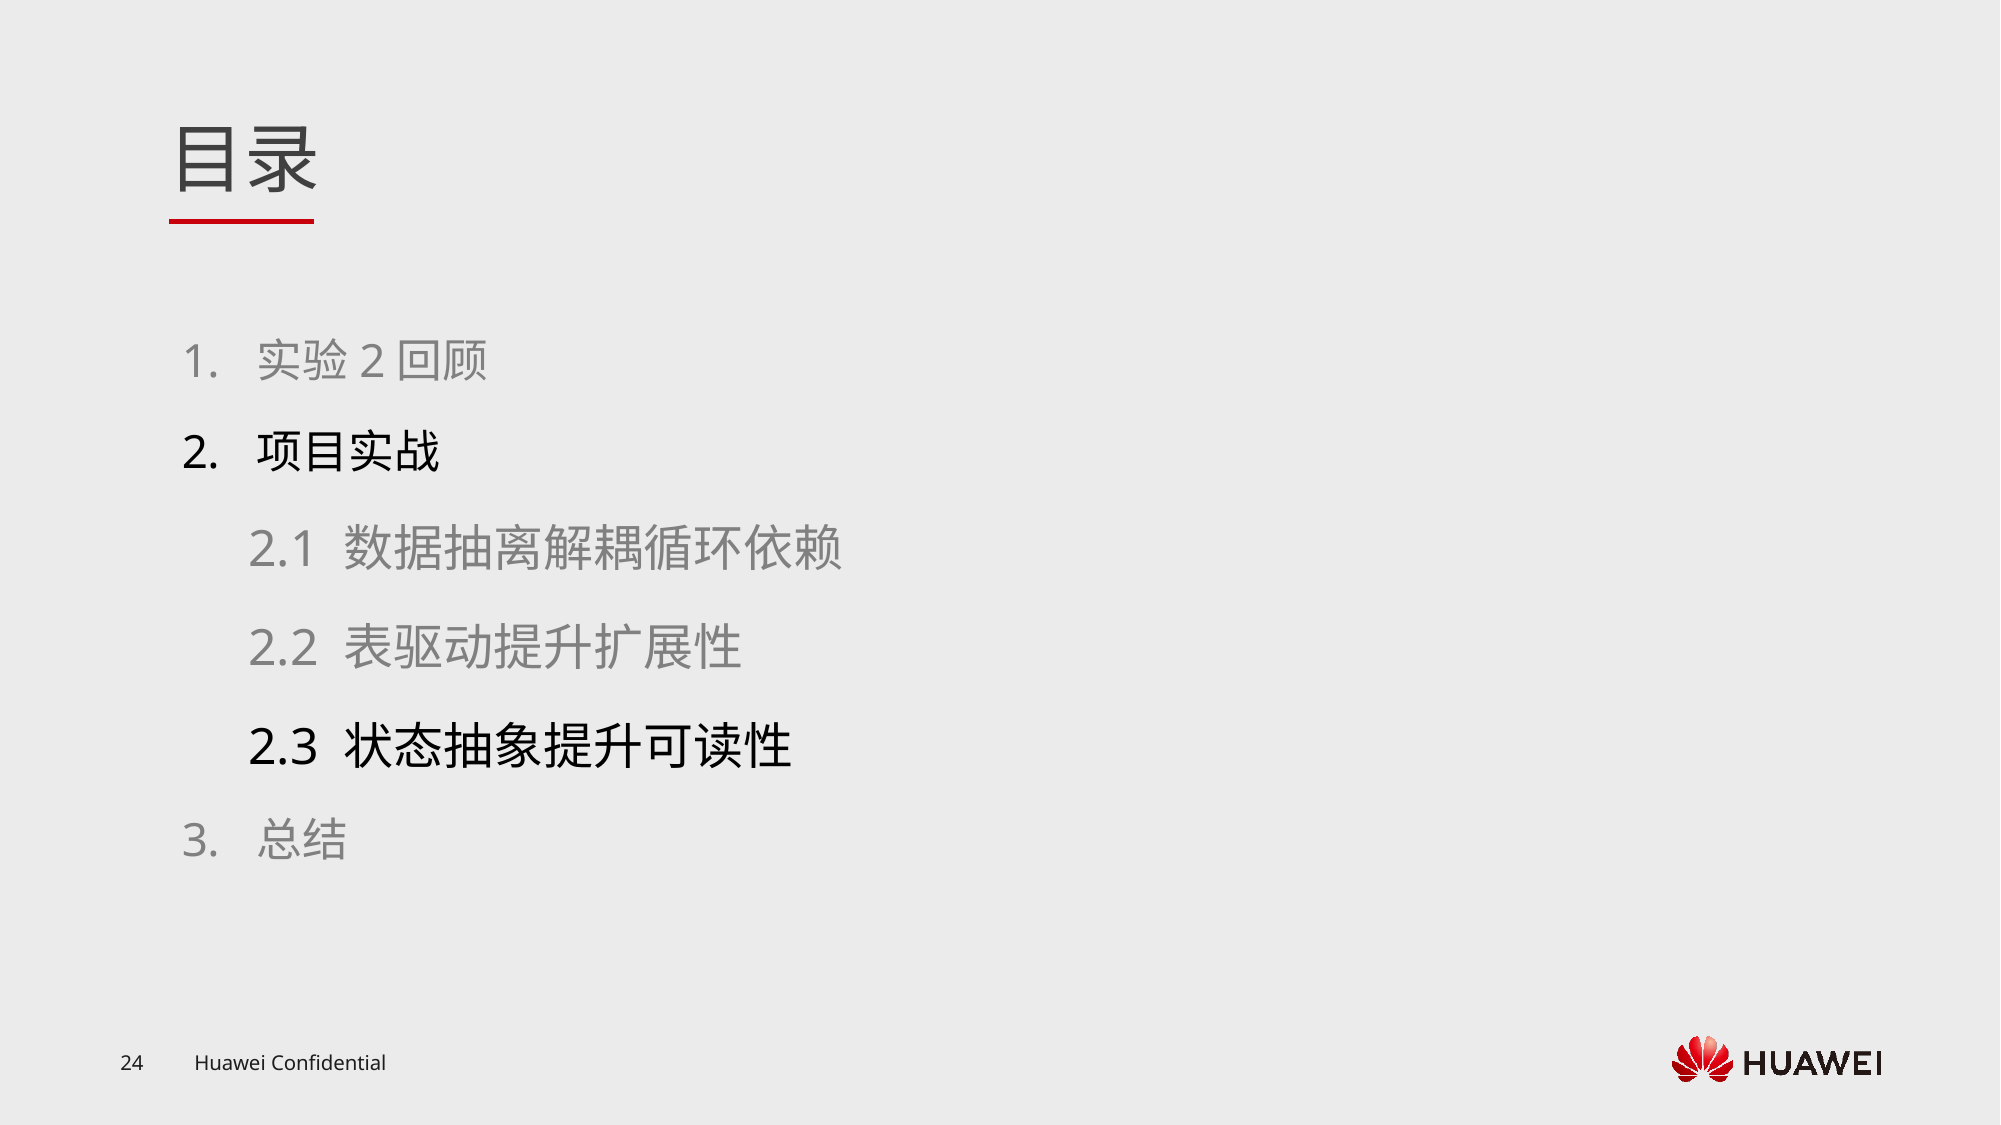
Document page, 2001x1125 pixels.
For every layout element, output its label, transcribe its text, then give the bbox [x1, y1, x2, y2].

picture [1672, 1036, 1881, 1082]
list 实验2回顾 项目实战 2.1 数据抽离解耦循环依赖 2.2 表驱动提升扩展性 2.3 状态抽象提升可读性 总结 [167, 302, 1833, 970]
